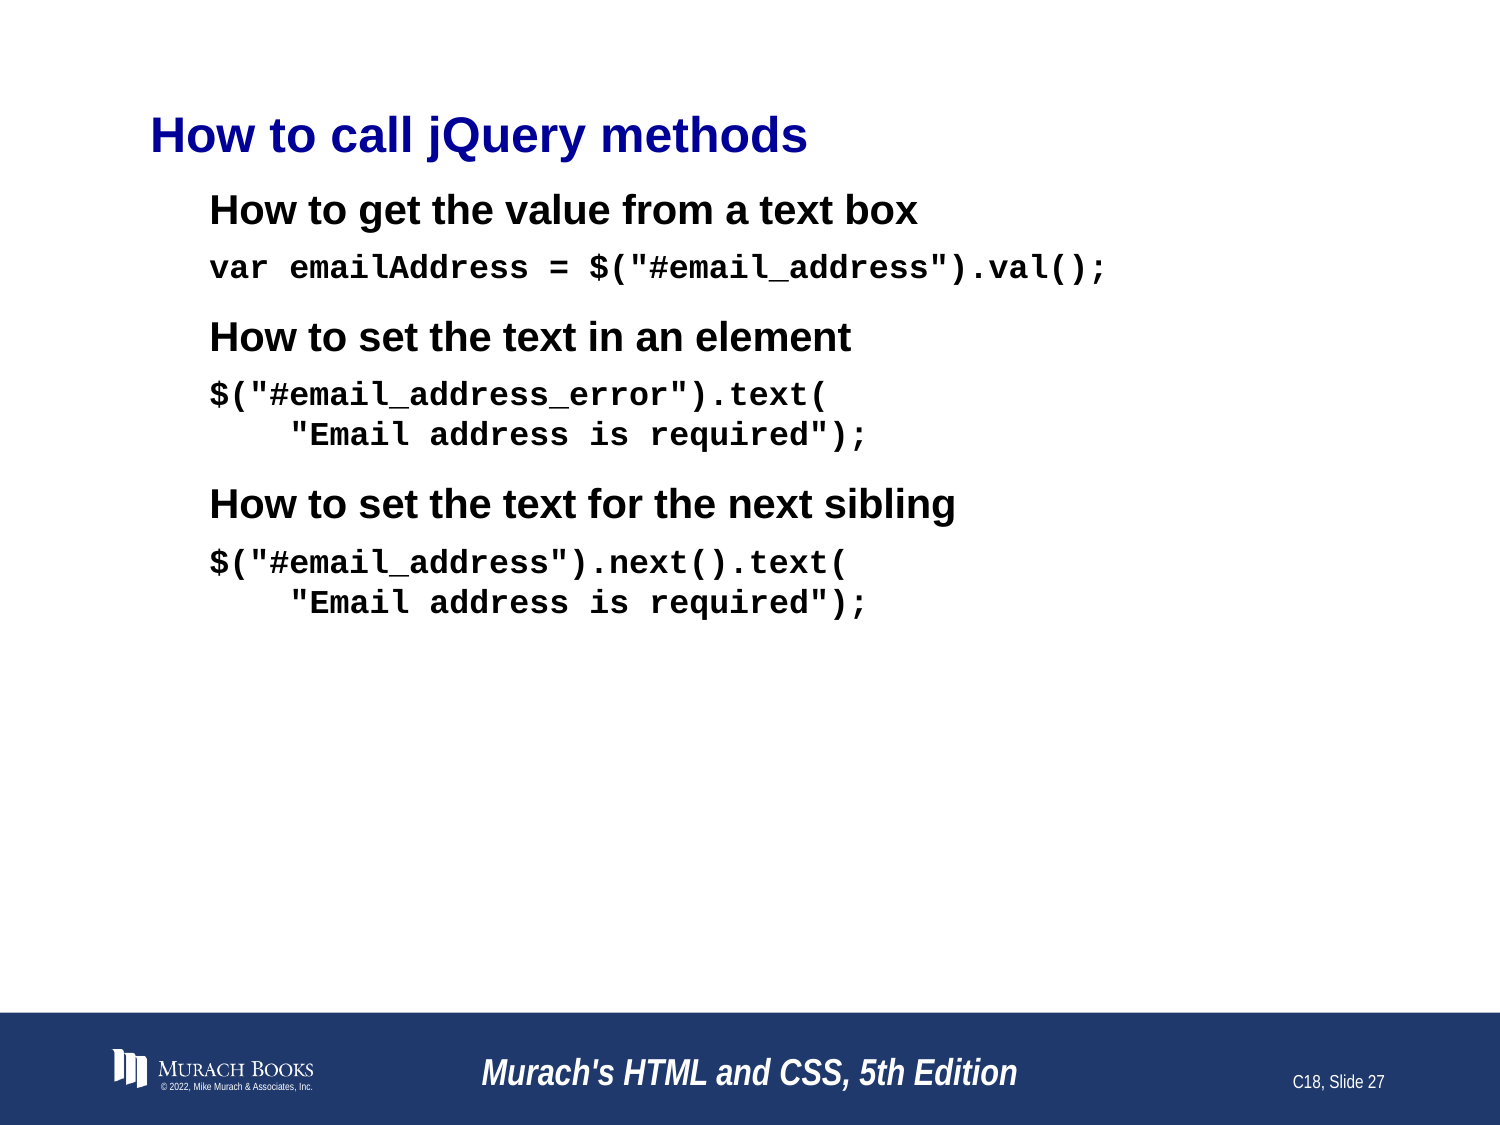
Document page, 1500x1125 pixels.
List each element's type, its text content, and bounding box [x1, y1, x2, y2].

footer © 2022, Mike Murach & Associates, Inc. [12, 1025, 463, 1100]
list How to get the value from a text box var emailAddress = $("#email_address").val(); How to set the text in an element $("#email_address_error").text( "Email address is required"); How to set the text for the next sibling $("#email_address").next().text( "Email address is required"); [137, 174, 1350, 975]
title How to call jQuery methods [150, 102, 1350, 164]
slide_number C18, Slide 27 [1087, 1025, 1400, 1100]
slide_number Murach's HTML and CSS, 5th Edition [463, 1025, 1050, 1100]
